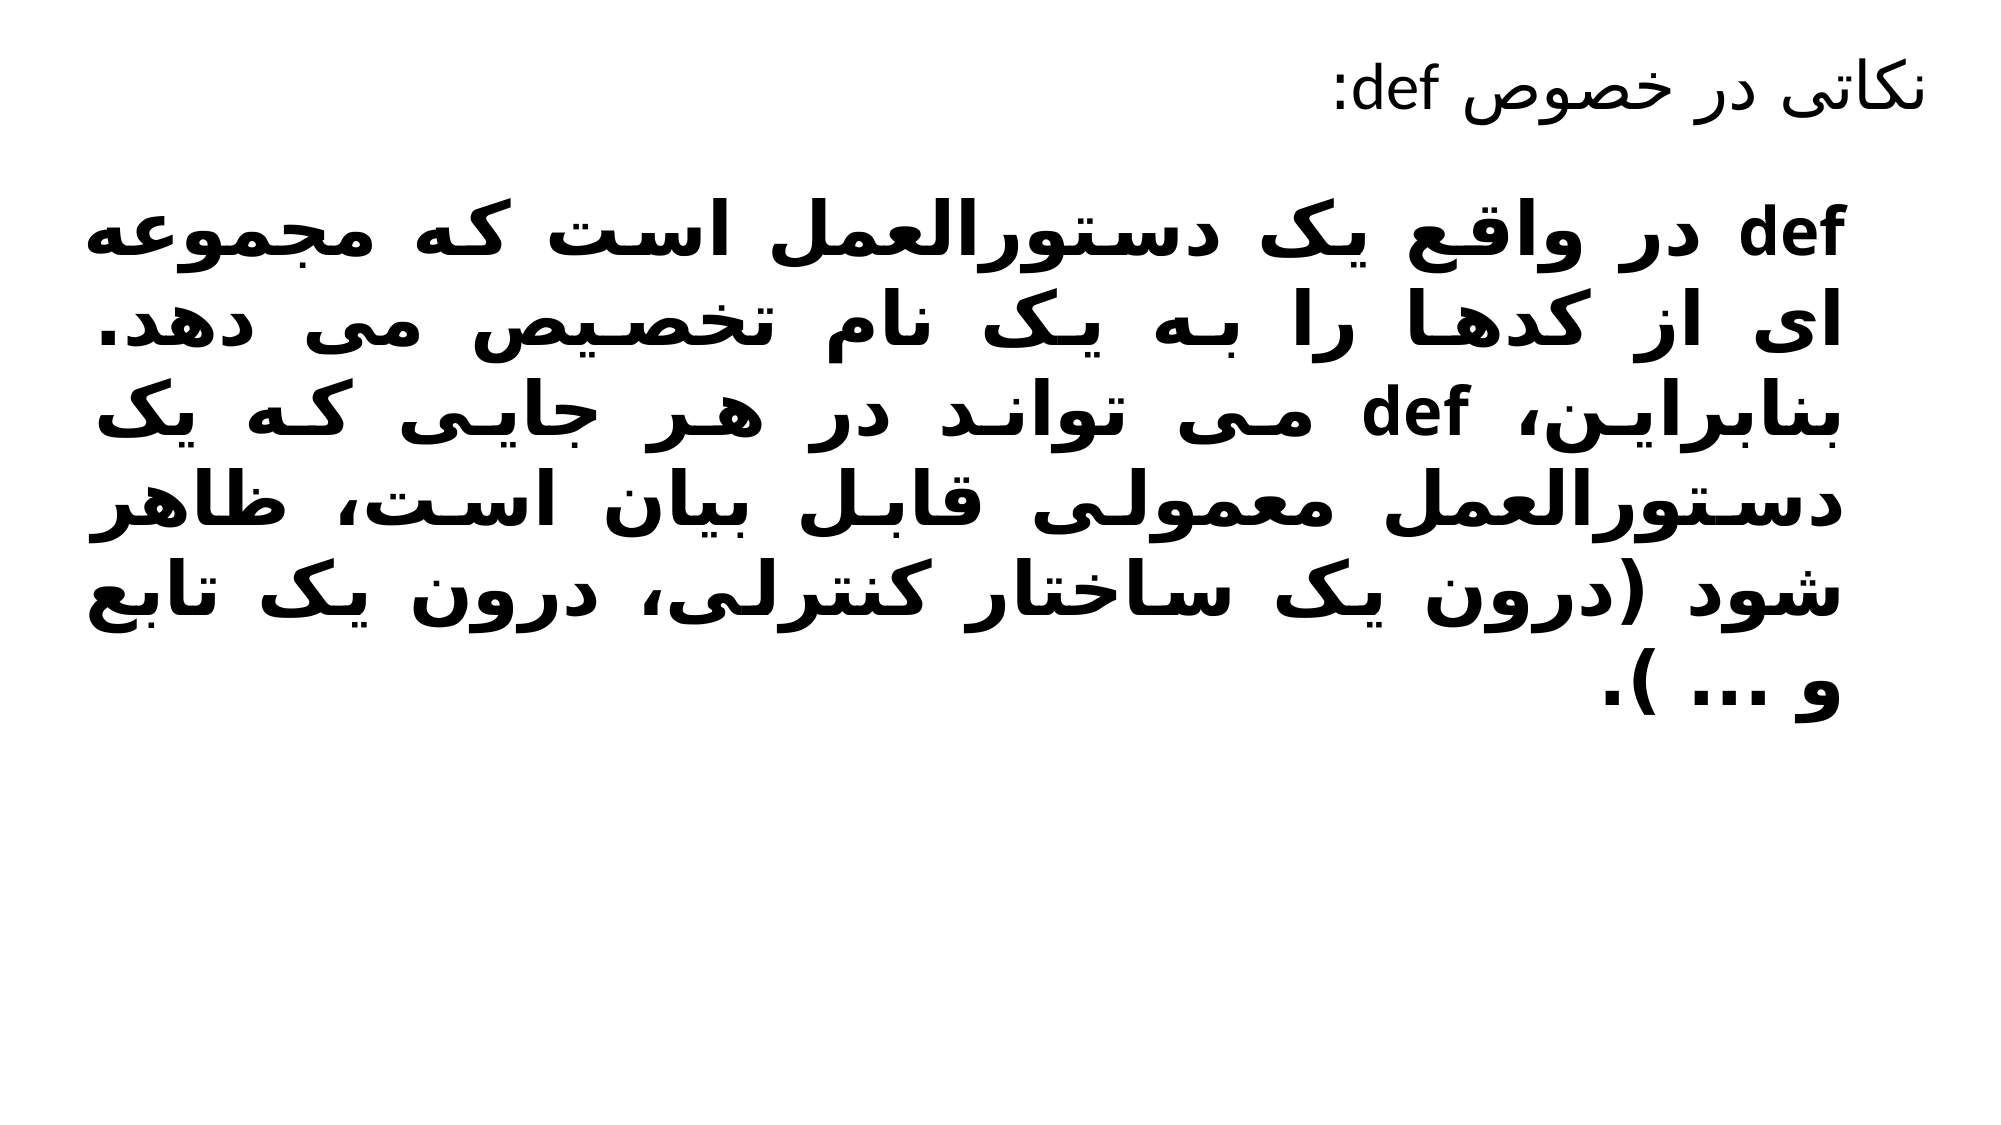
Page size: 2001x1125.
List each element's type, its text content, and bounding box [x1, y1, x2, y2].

text_box def در واقع یک دستورالعمل است که مجموعه ای از کدها را به یک نام تخصیص می دهد. بنابراین، def می تواند در هر جایی که یک دستورالعمل معمولی قابل بیان است، ظاهر شود (درون یک ساختار کنترلی، درون یک تابع و ... ). [60, 173, 1861, 729]
text_box نکاتی در خصوص def: [1314, 35, 1945, 131]
